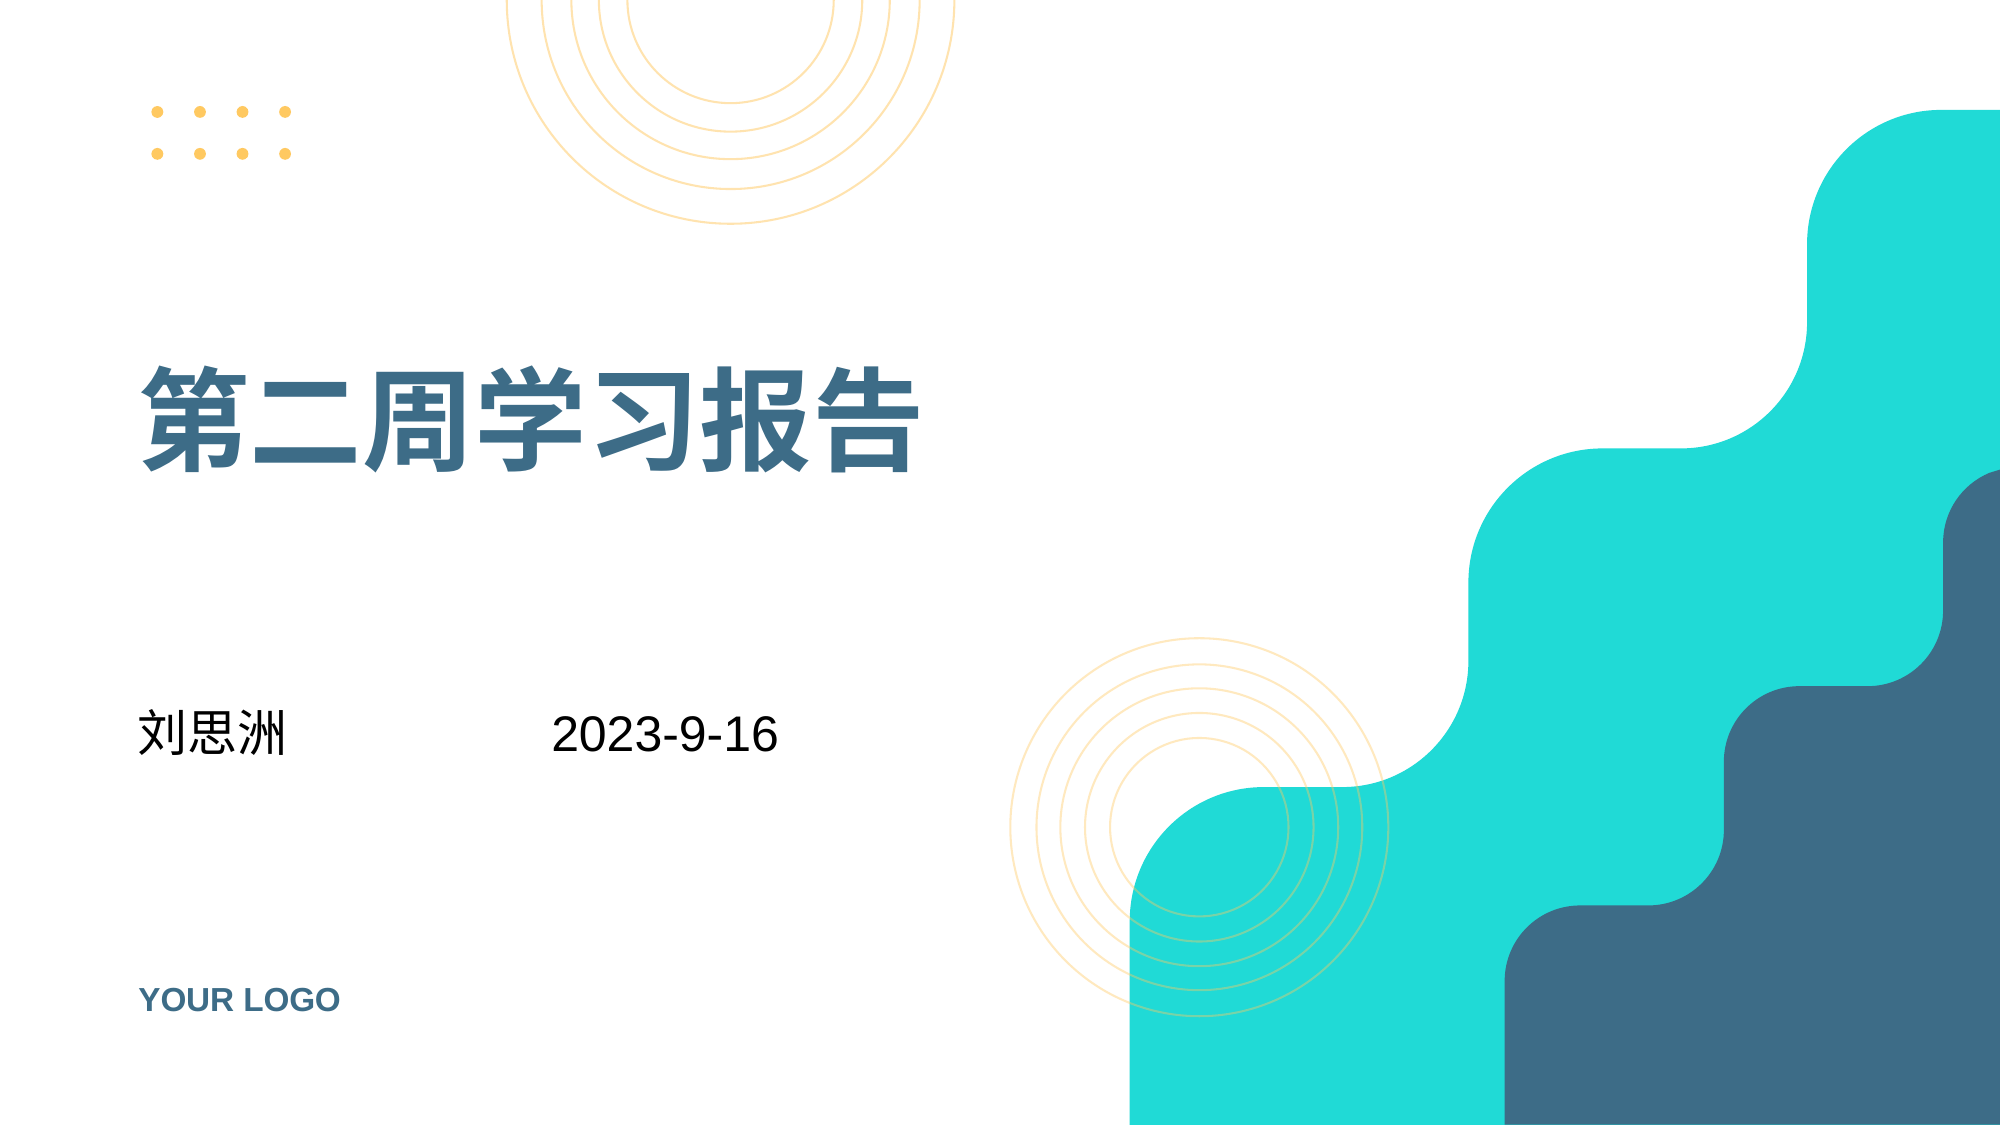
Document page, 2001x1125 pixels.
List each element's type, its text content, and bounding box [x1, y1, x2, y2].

list YOUR LOGO [138, 858, 589, 1019]
list 刘思洲 [137, 683, 542, 844]
list 2023-9-16 [551, 683, 1036, 844]
title 第二周学习报告 [137, 349, 1566, 645]
